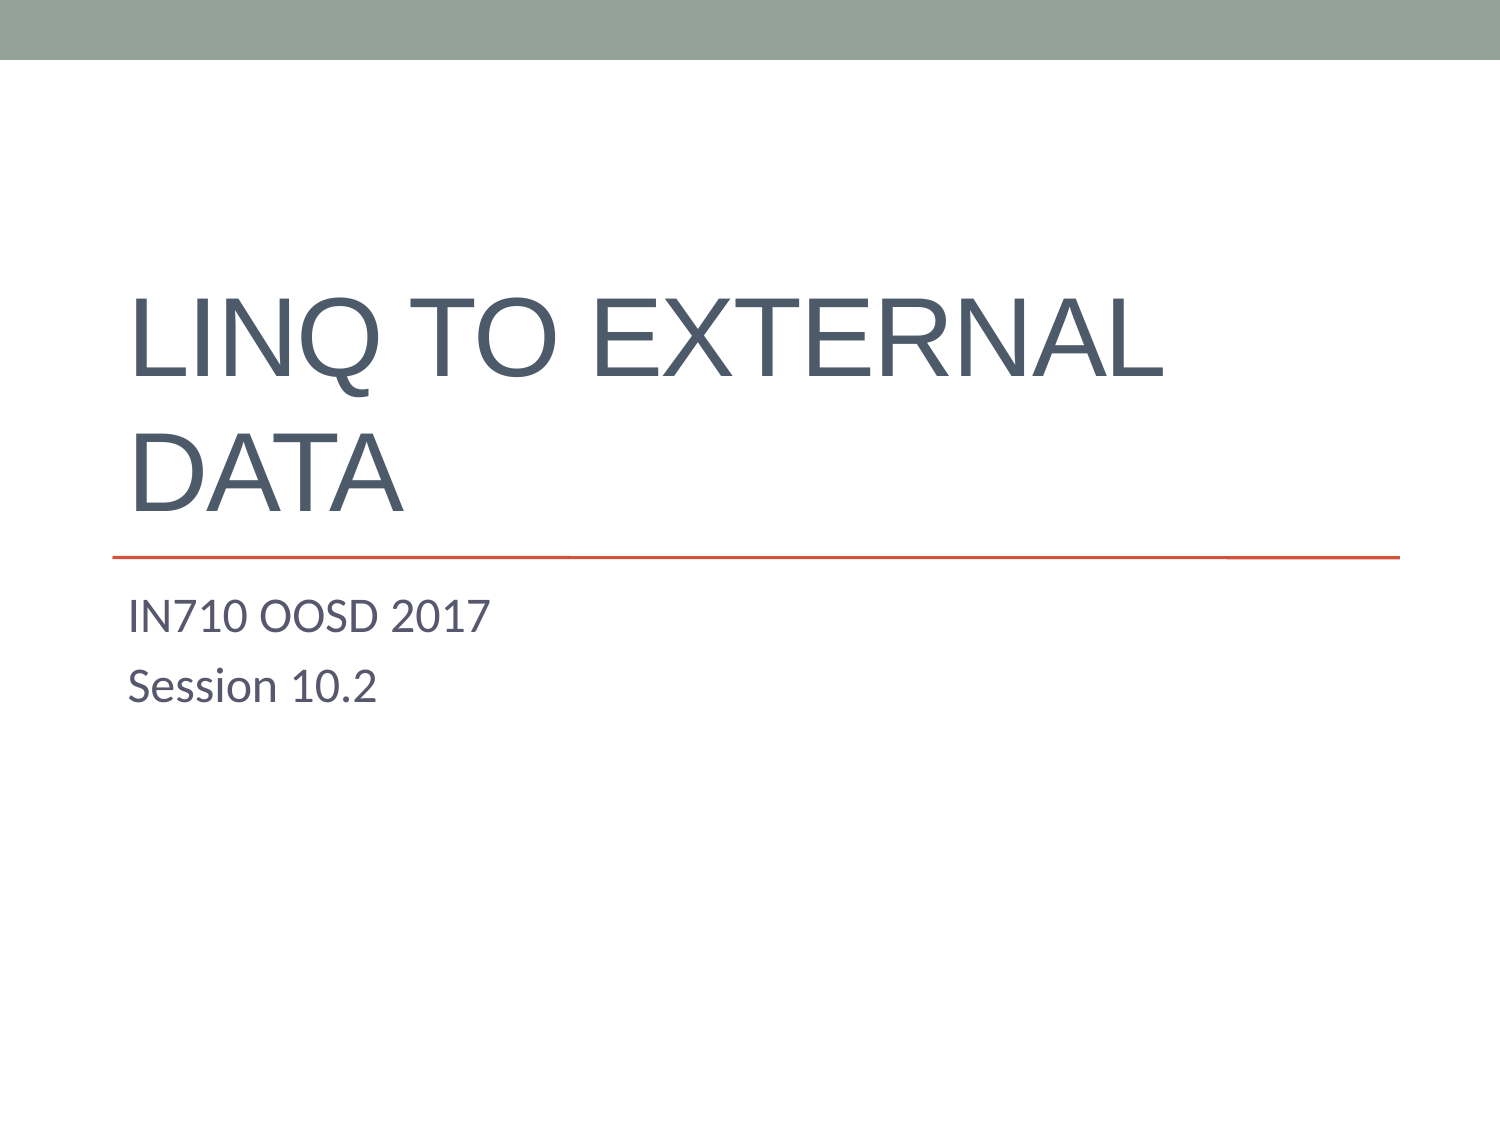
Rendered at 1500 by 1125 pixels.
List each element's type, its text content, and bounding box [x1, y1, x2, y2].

subtitle IN710 OOSD 2017 Session 10.2 [112, 575, 1163, 863]
title LINQ to External Data [112, 224, 1400, 542]
